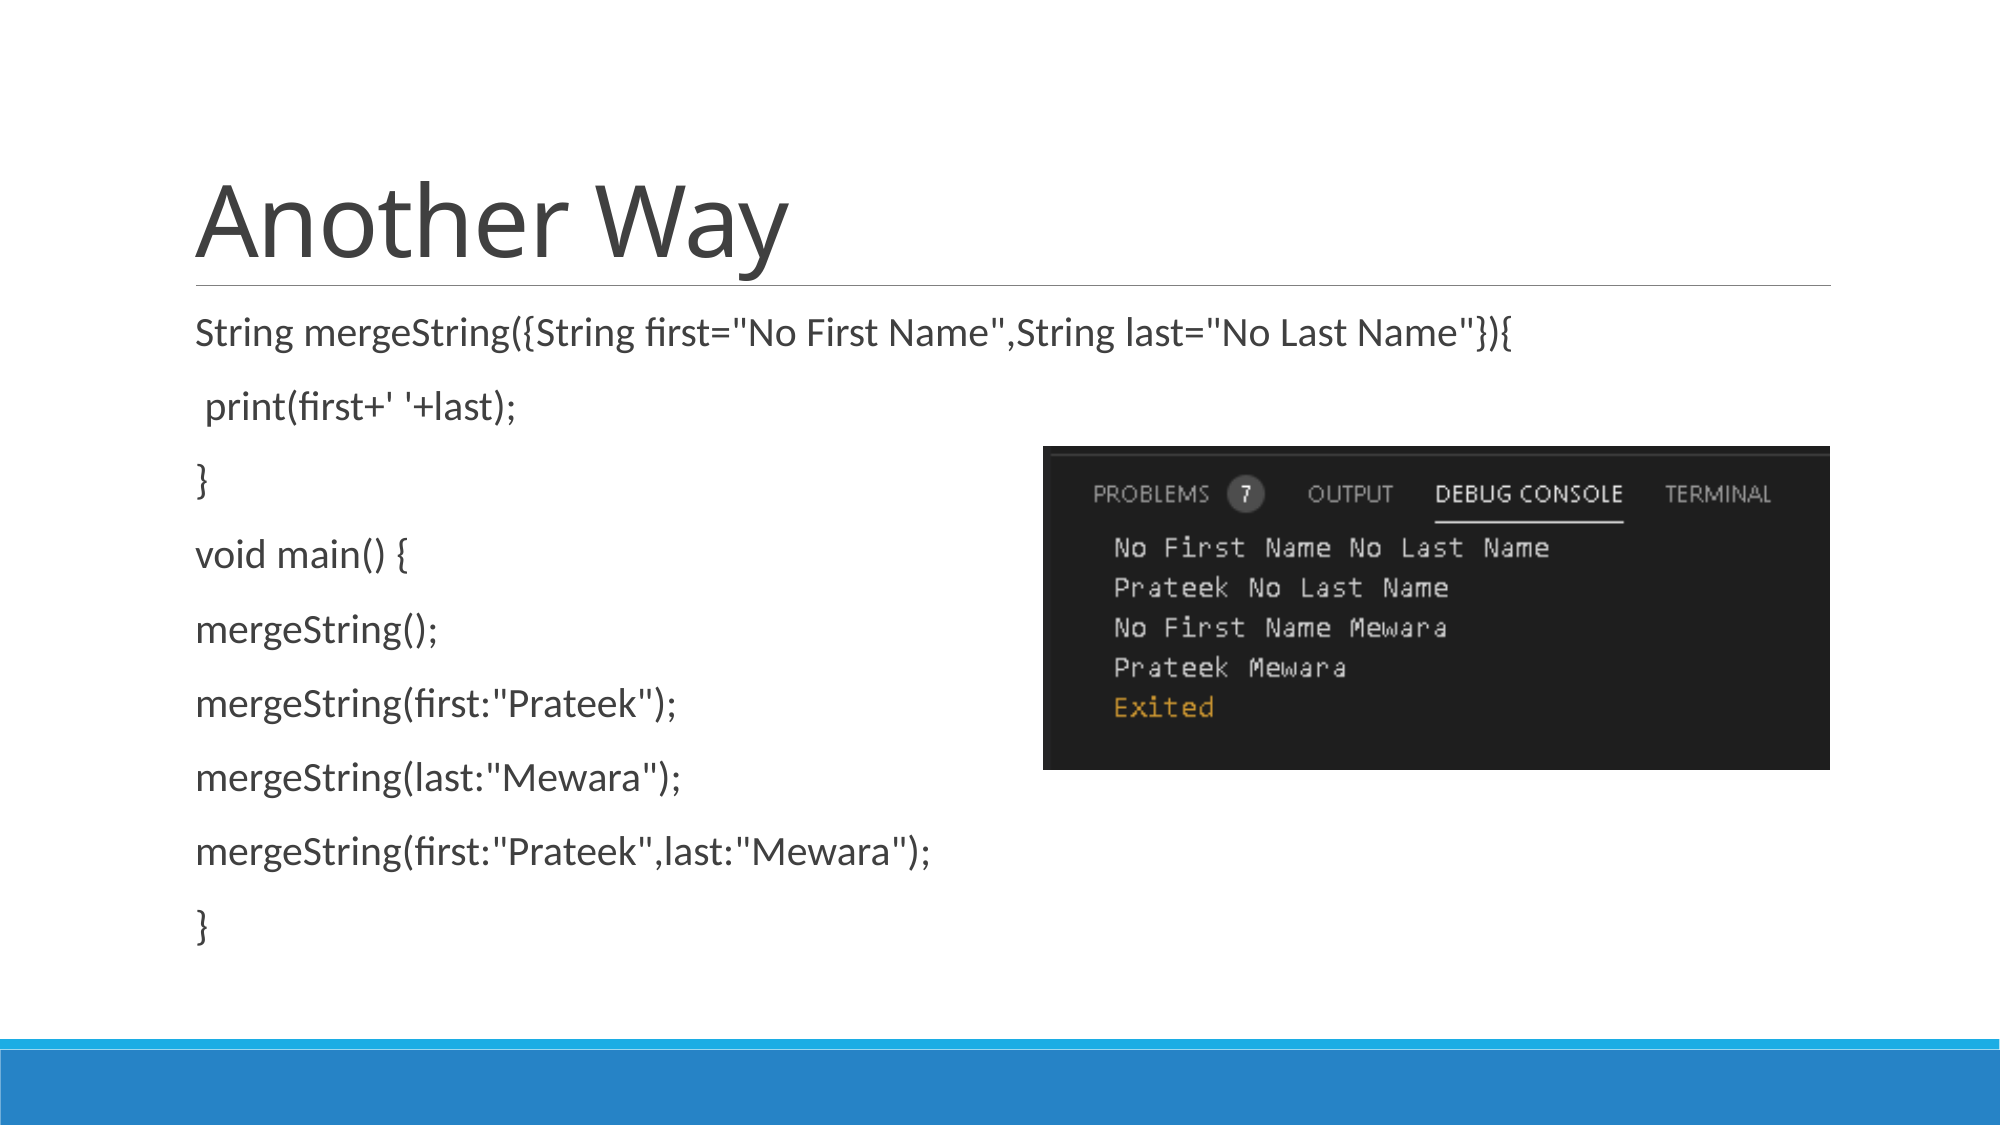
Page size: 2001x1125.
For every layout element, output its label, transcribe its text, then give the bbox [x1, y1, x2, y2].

list String mergeString({String first="No First Name",String last="No Last Name"}){ print(first+' '+last); } void main() { mergeString(); mergeString(first:"Prateek"); mergeString(last:"Mewara"); mergeString(first:"Prateek",last:"Mewara"); } [180, 302, 1830, 963]
picture [1043, 445, 1831, 770]
title Another Way [180, 47, 1830, 285]
